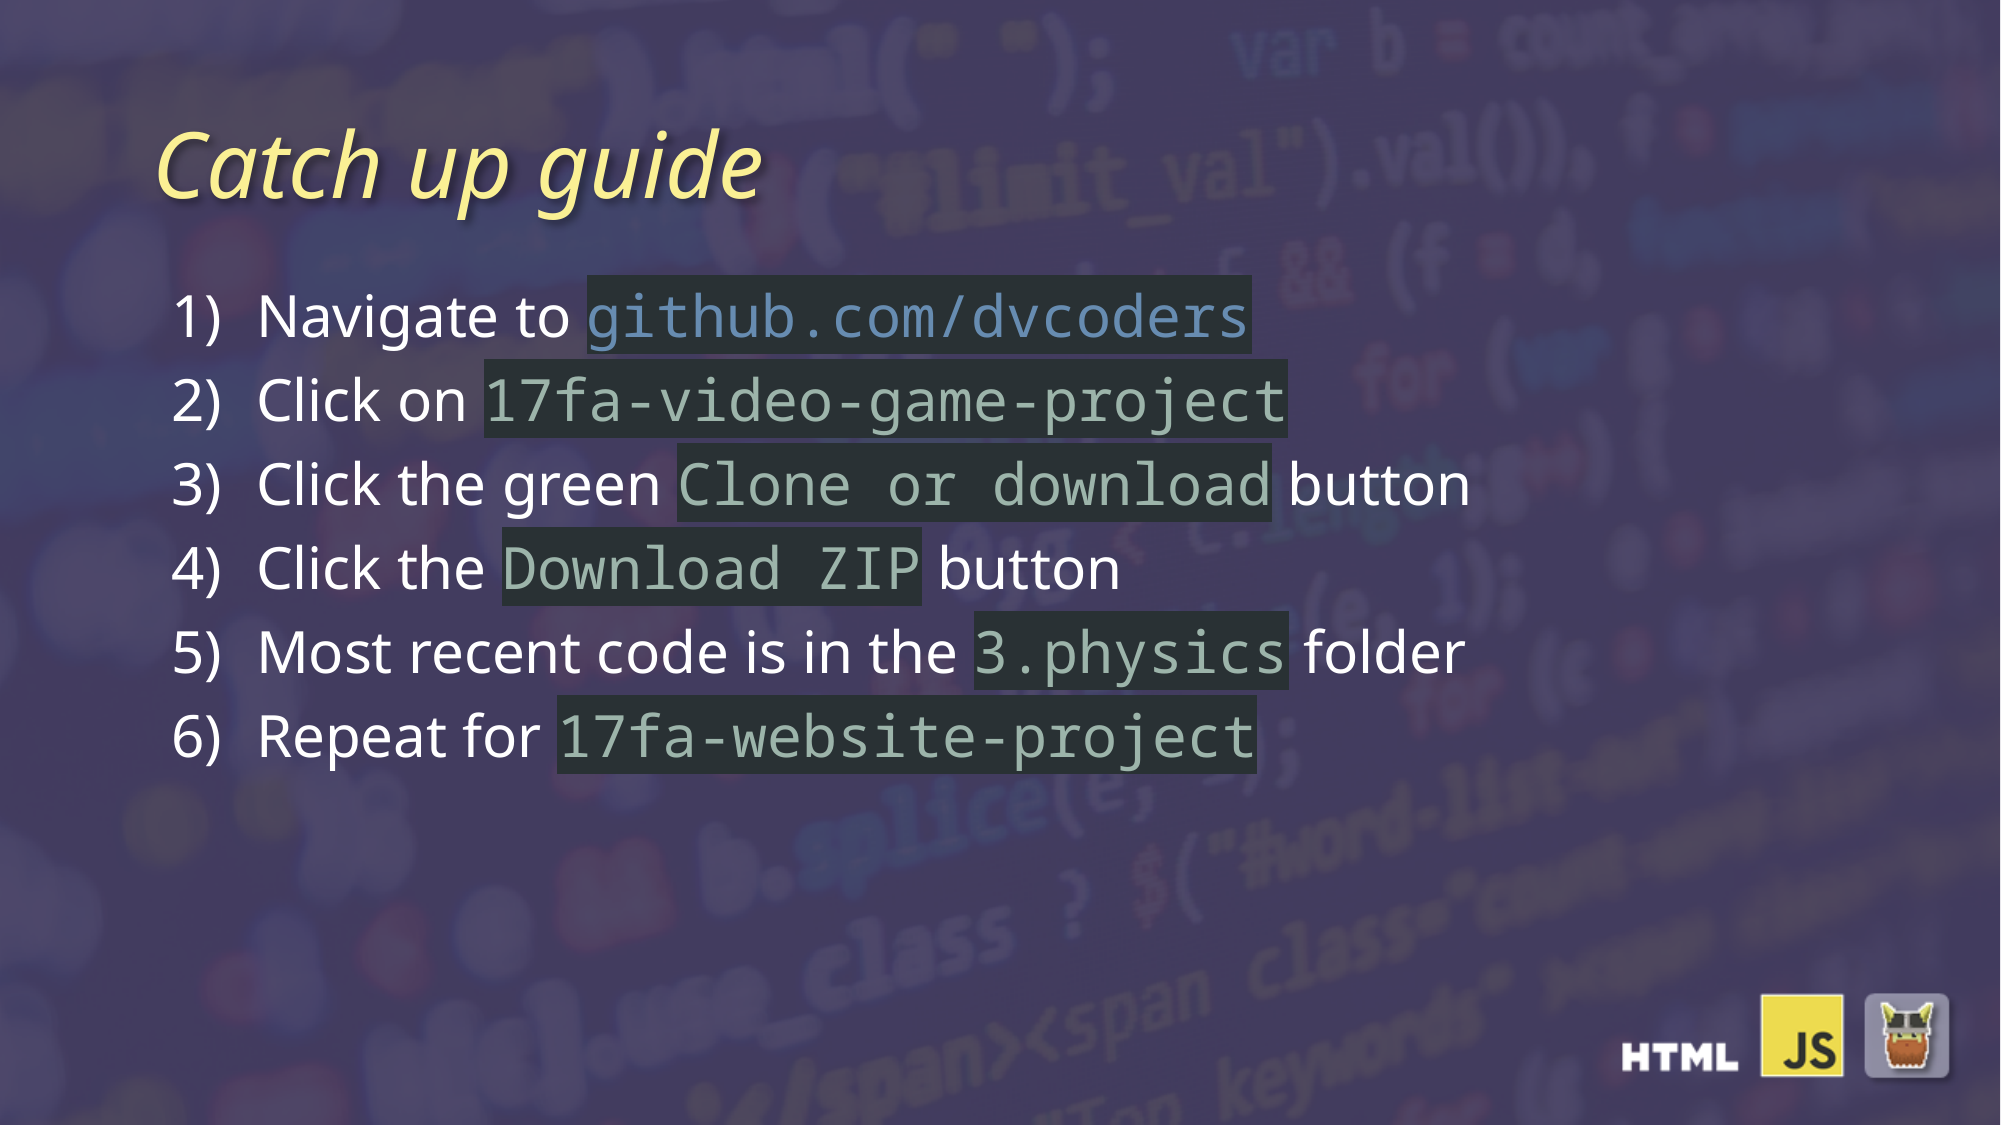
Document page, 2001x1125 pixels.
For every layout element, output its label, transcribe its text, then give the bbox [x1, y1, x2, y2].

list Navigate to github.com/dvcoders Click on 17fa-video-game-project Click the green Clone or download button Click the Download ZIP button Most recent code is in the 3.physics folder Repeat for 17fa-website-project [137, 257, 1863, 950]
picture [0, 0, 2001, 1125]
title Catch up guide [137, 59, 1863, 257]
